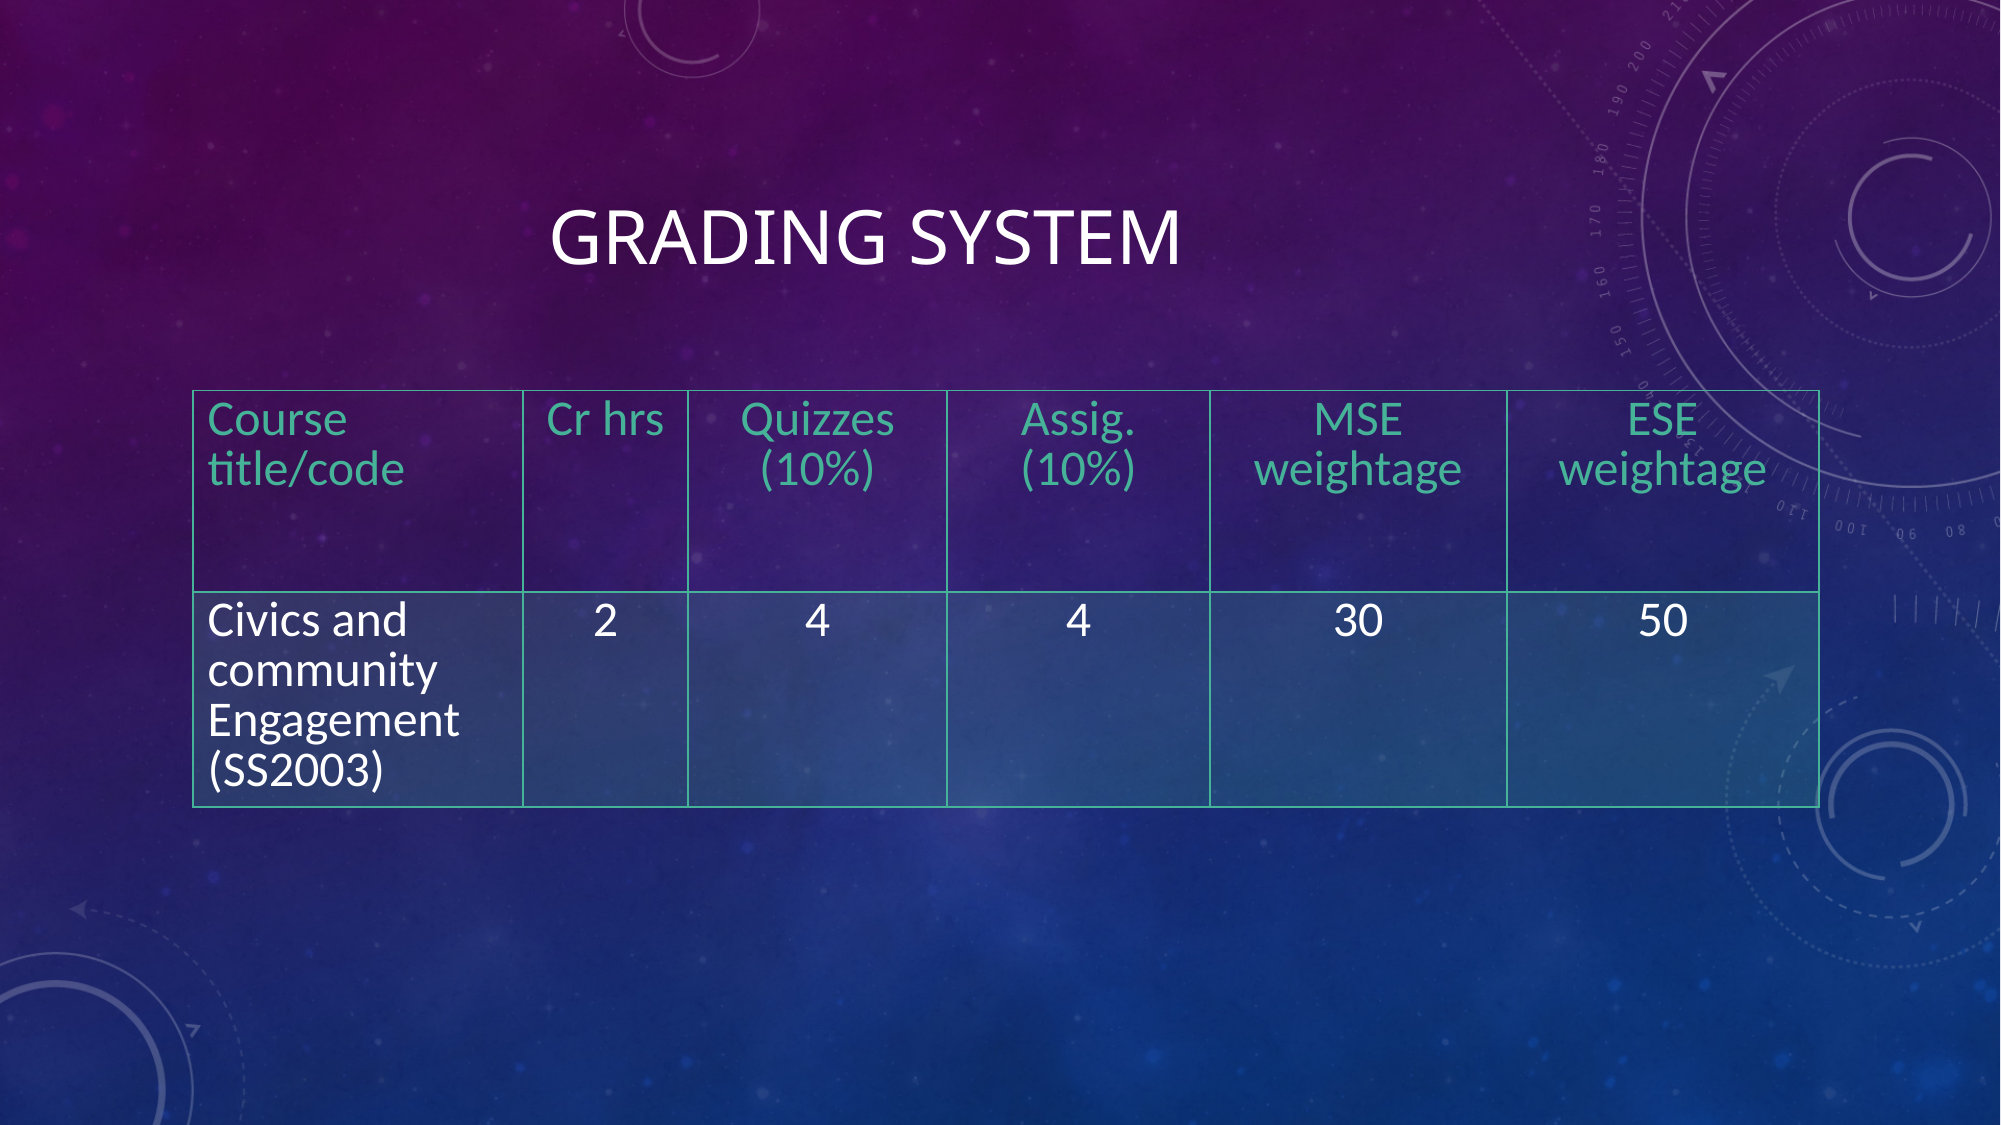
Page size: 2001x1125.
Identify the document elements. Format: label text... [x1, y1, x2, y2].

table_header Course title/code [194, 391, 522, 591]
table_header ESE weightage [1508, 391, 1818, 591]
table_cell 4 [689, 593, 946, 806]
table_cell 50 [1508, 593, 1818, 806]
table_header MSE weightage [1211, 391, 1506, 591]
title Grading System [533, 146, 1839, 323]
table_header Assig. (10%) [948, 391, 1209, 591]
table_cell Civics and community Engagement (SS2003) [194, 593, 522, 806]
table_cell 30 [1211, 593, 1506, 806]
table_header Quizzes (10%) [689, 391, 946, 591]
table_cell 2 [524, 593, 687, 806]
table_header Cr hrs [524, 391, 687, 591]
picture [0, 0, 2001, 1125]
table_cell 4 [948, 593, 1209, 806]
